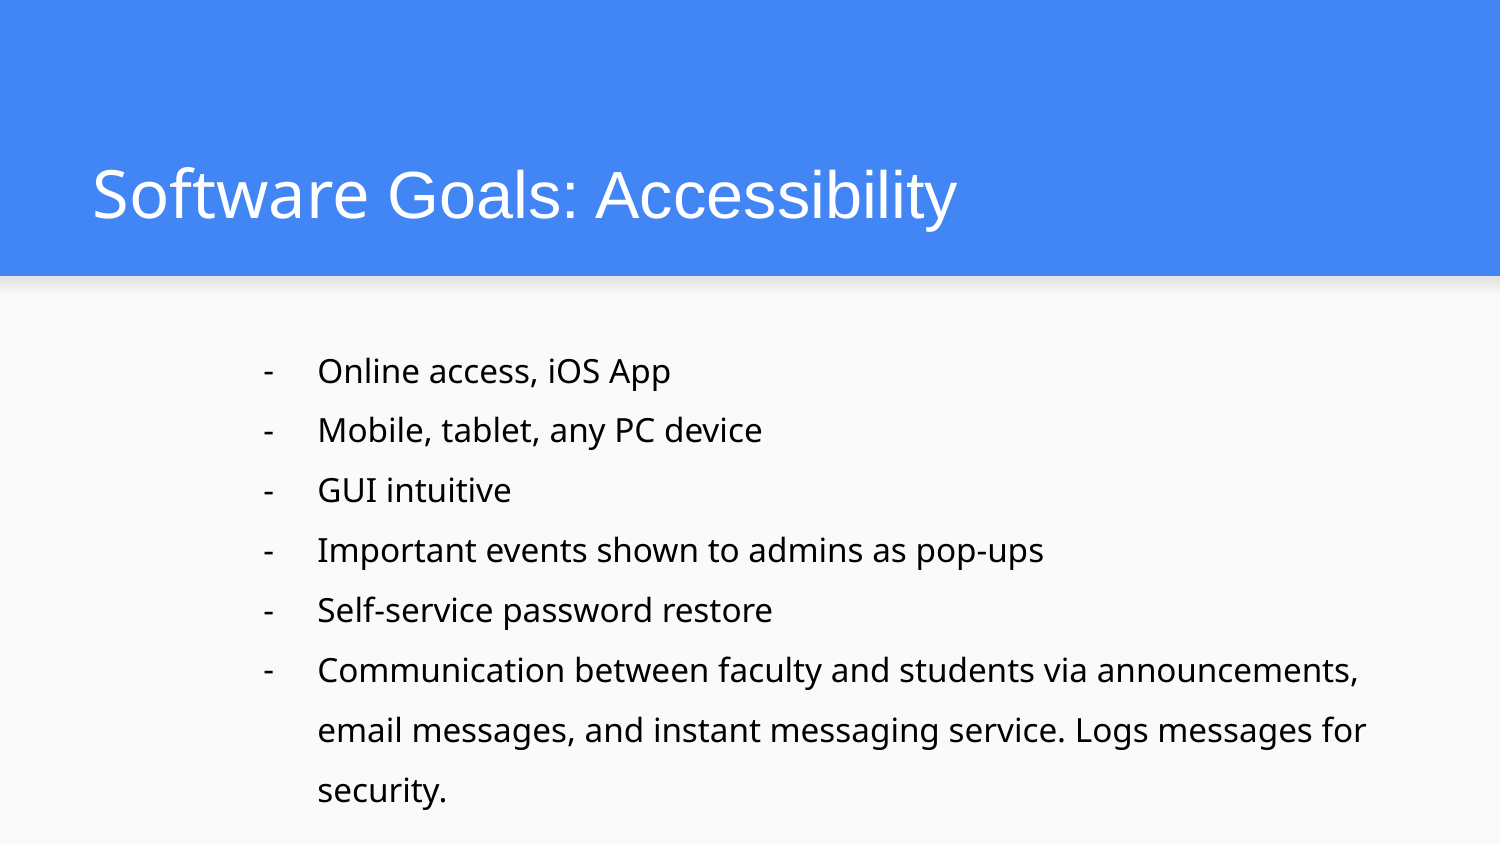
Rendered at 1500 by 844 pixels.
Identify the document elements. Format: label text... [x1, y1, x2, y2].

title Software Goals: Accessibility [77, 121, 1427, 248]
list Online access, iOS App Mobile, tablet, any PC device GUI intuitive Important events shown to admins as pop-ups Self-service password restore Communication between faculty and students via announcements, email messages, and instant messaging service. Logs messages for security. [77, 314, 1427, 760]
